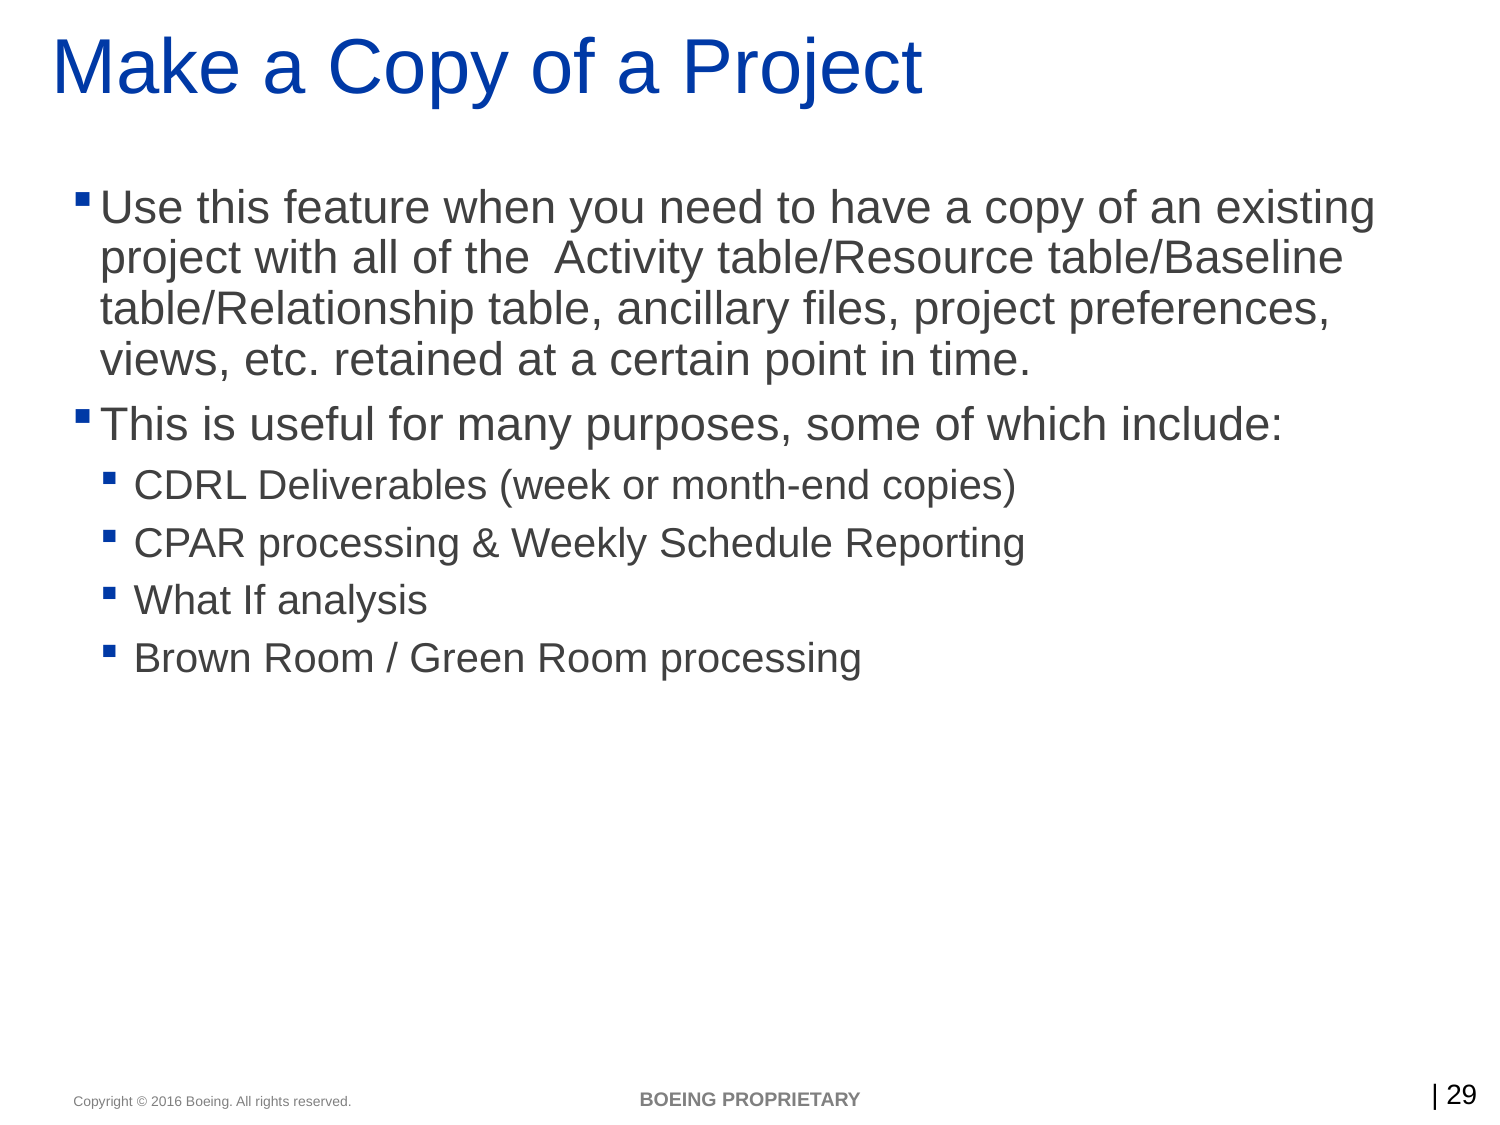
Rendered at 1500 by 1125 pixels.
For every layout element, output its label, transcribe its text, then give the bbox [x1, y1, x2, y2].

slide_number 29 [1088, 1057, 1480, 1112]
list Use this feature when you need to have a copy of an existing project with all of the Activity table/Resource table/Baseline table/Relationship table, ancillary files, project preferences, views, etc. retained at a certain point in time. This is useful for many purposes, some of which include: CDRL Deliverables (week or month-end copies) CPAR processing & Weekly Schedule Reporting What If analysis Brown Room / Green Room processing [71, 182, 1401, 700]
footer BOEING PROPRIETARY [487, 1044, 1013, 1111]
title Make a Copy of a Project [51, 25, 1376, 111]
